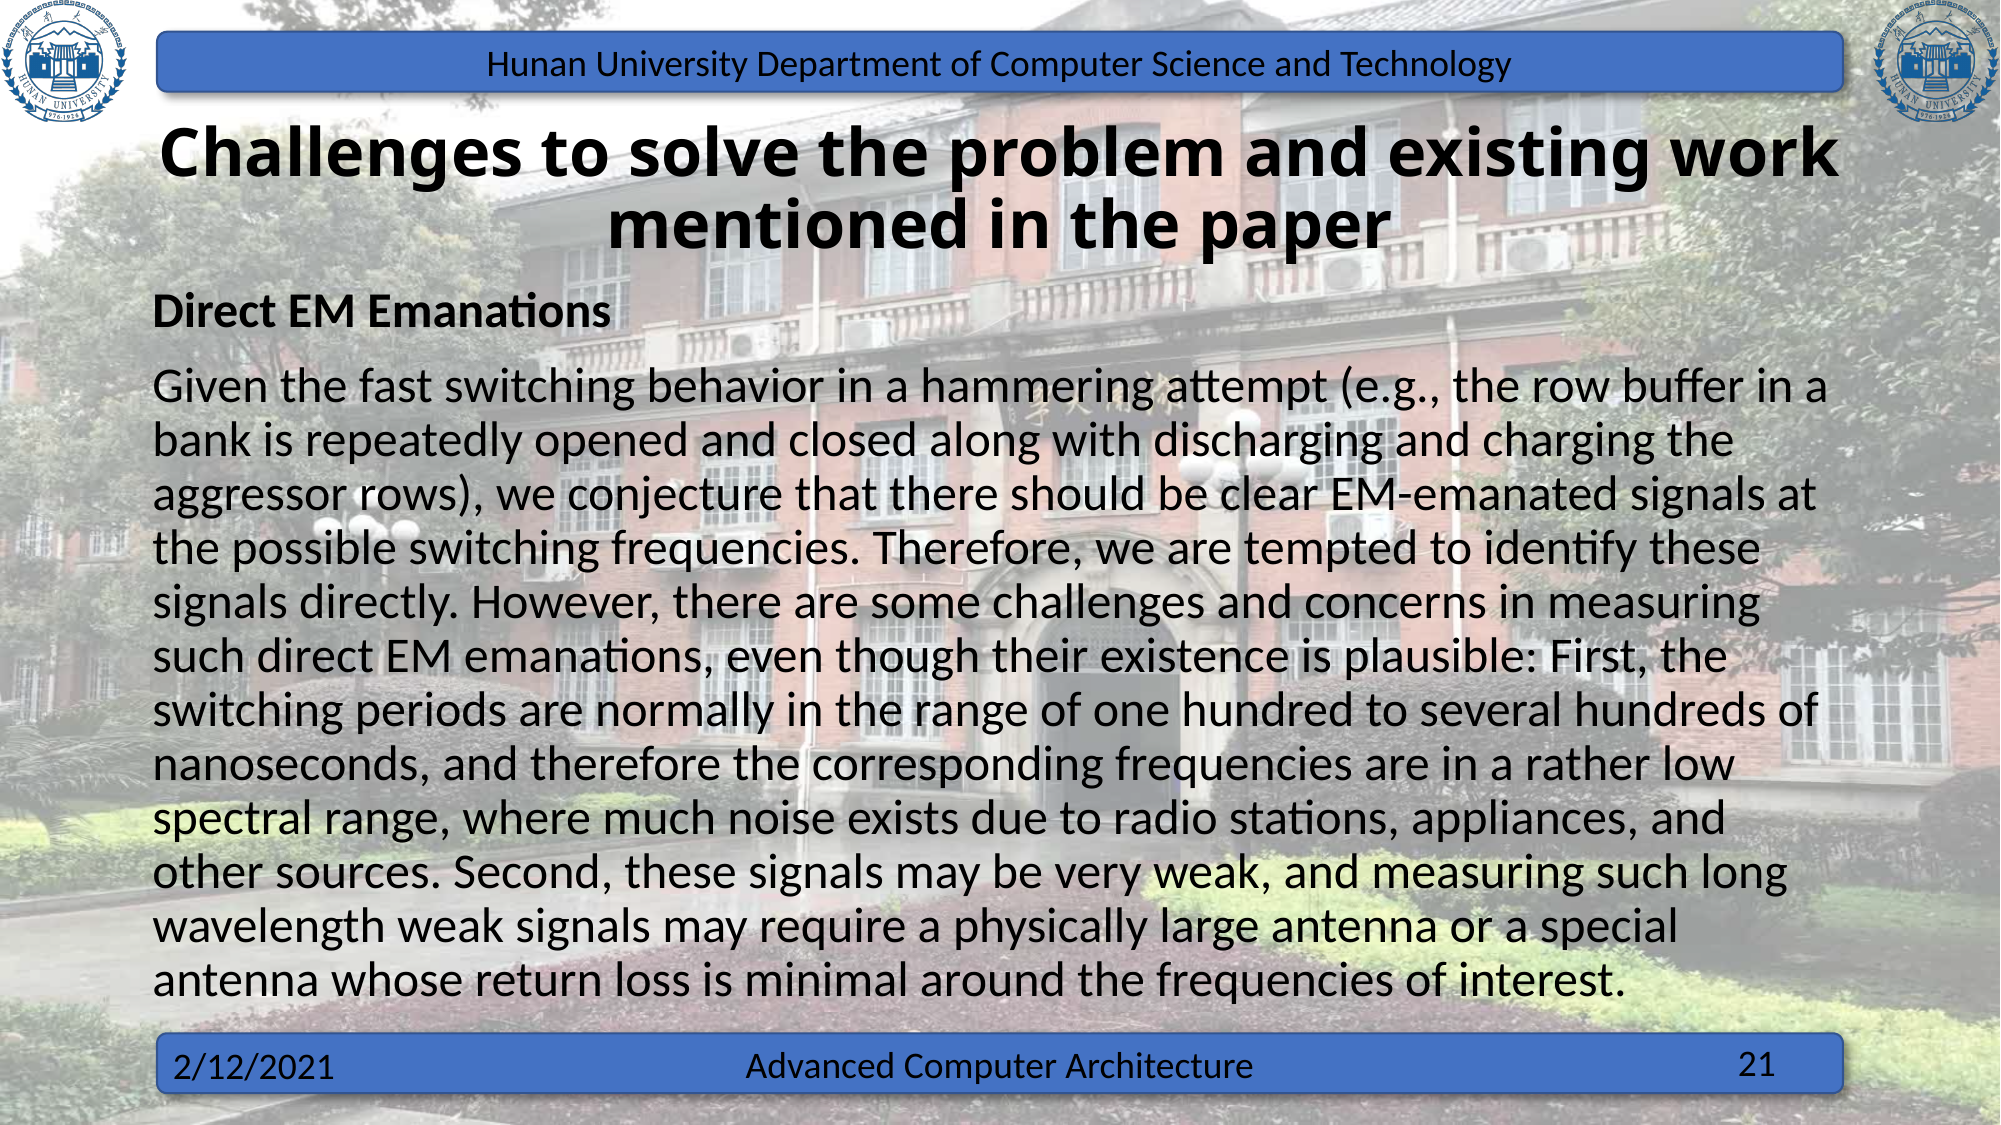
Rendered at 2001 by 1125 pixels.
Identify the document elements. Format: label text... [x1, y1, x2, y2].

title Challenges to solve the problem and existing work mentioned in the paper [137, 111, 1863, 201]
list Direct EM Emanations Given the fast switching behavior in a hammering attempt (e.g., the row buffer in a bank is repeatedly opened and closed along with discharging and charging the aggressor rows), we conjecture that there should be clear EM-emanated signals at the possible switching frequencies. Therefore, we are tempted to identify these signals directly. However, there are some challenges and concerns in measuring such direct EM emanations, even though their existence is plausible: First, the switching periods are normally in the range of one hundred to several hundreds of nanoseconds, and therefore the corresponding frequencies are in a rather low spectral range, where much noise exists due to radio stations, appliances, and other sources. Second, these signals may be very weak, and measuring such long wavelength weak signals may require a physically large antenna or a special antenna whose return loss is minimal around the frequencies of interest. [137, 277, 1863, 1014]
picture [0, 0, 128, 124]
picture [1872, 0, 2000, 124]
